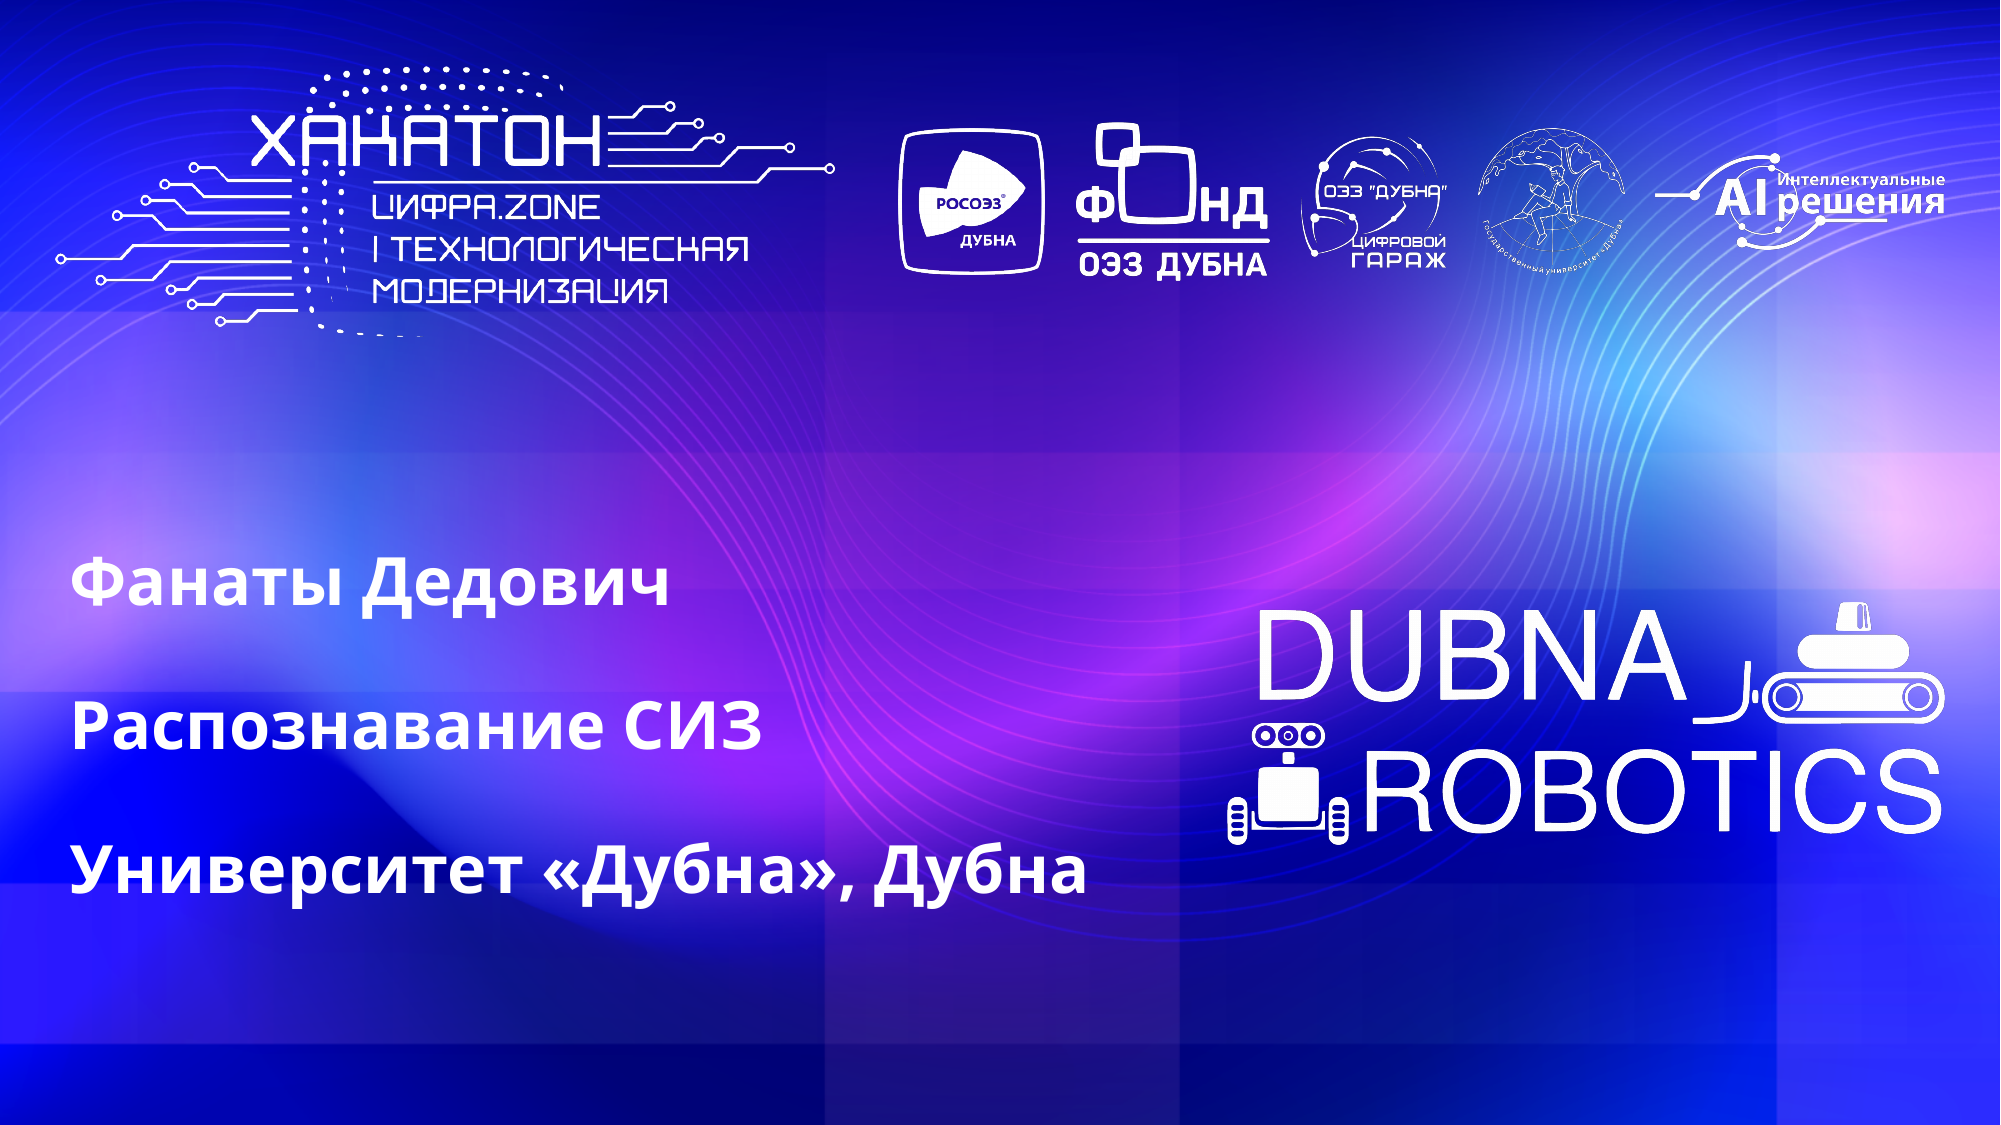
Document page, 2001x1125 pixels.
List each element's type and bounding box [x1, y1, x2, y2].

text_box [54, 531, 1106, 916]
text_box [55, 66, 1945, 337]
picture [0, 0, 2000, 1125]
